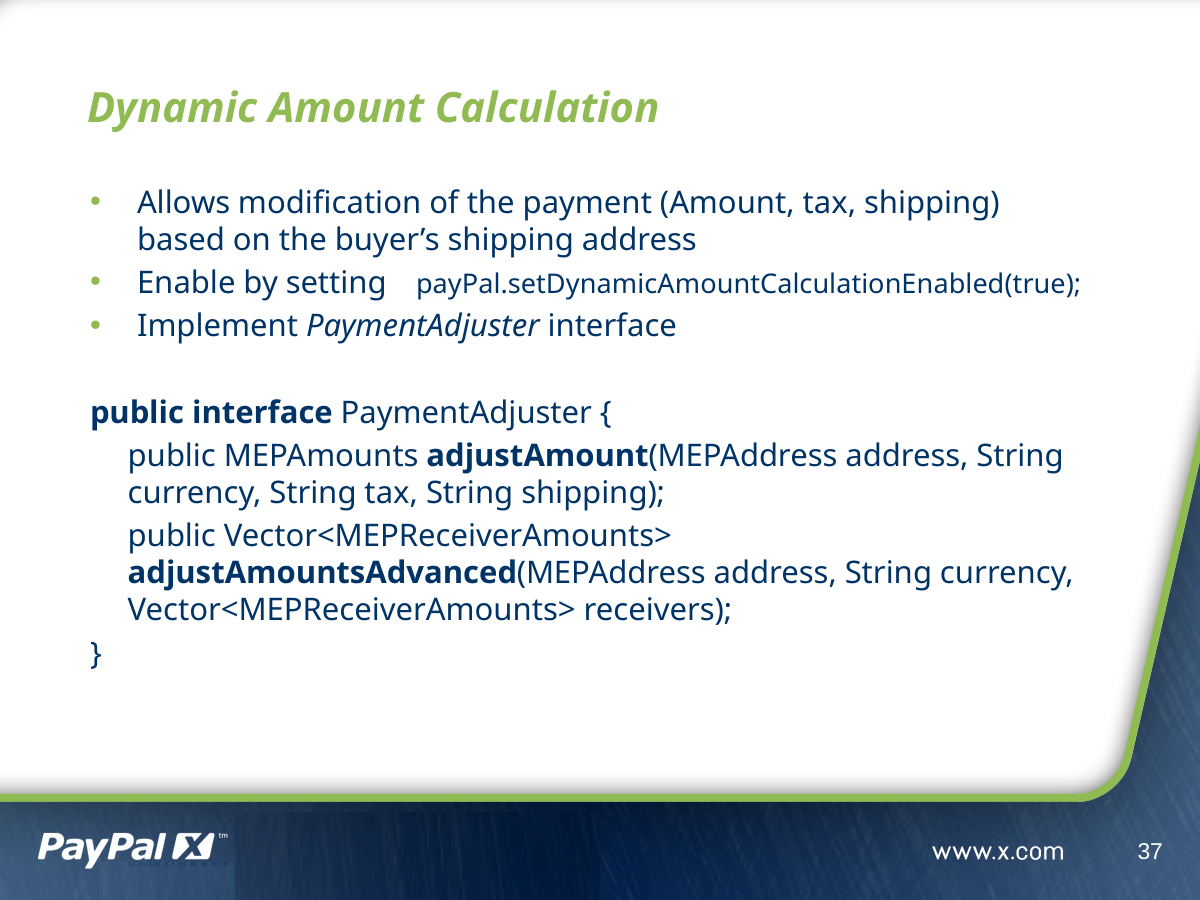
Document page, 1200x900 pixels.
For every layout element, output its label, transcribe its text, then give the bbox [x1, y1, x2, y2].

title Dynamic Amount Calculation [75, 50, 1095, 163]
slide_number 37 [1074, 830, 1176, 891]
picture [0, 0, 1200, 900]
list Allows modification of the payment (Amount, tax, shipping) based on the buyer’s shipping address Enable by setting payPal.setDynamicAmountCalculationEnabled(true); Implement PaymentAdjuster interface public interface PaymentAdjuster { public MEPAmounts adjustAmount(MEPAddress address, String currency, String tax, String shipping); public Vector<MEPReceiverAmounts> adjustAmountsAdvanced(MEPAddress address, String currency, Vector<MEPReceiverAmounts> receivers); } [75, 174, 1100, 713]
